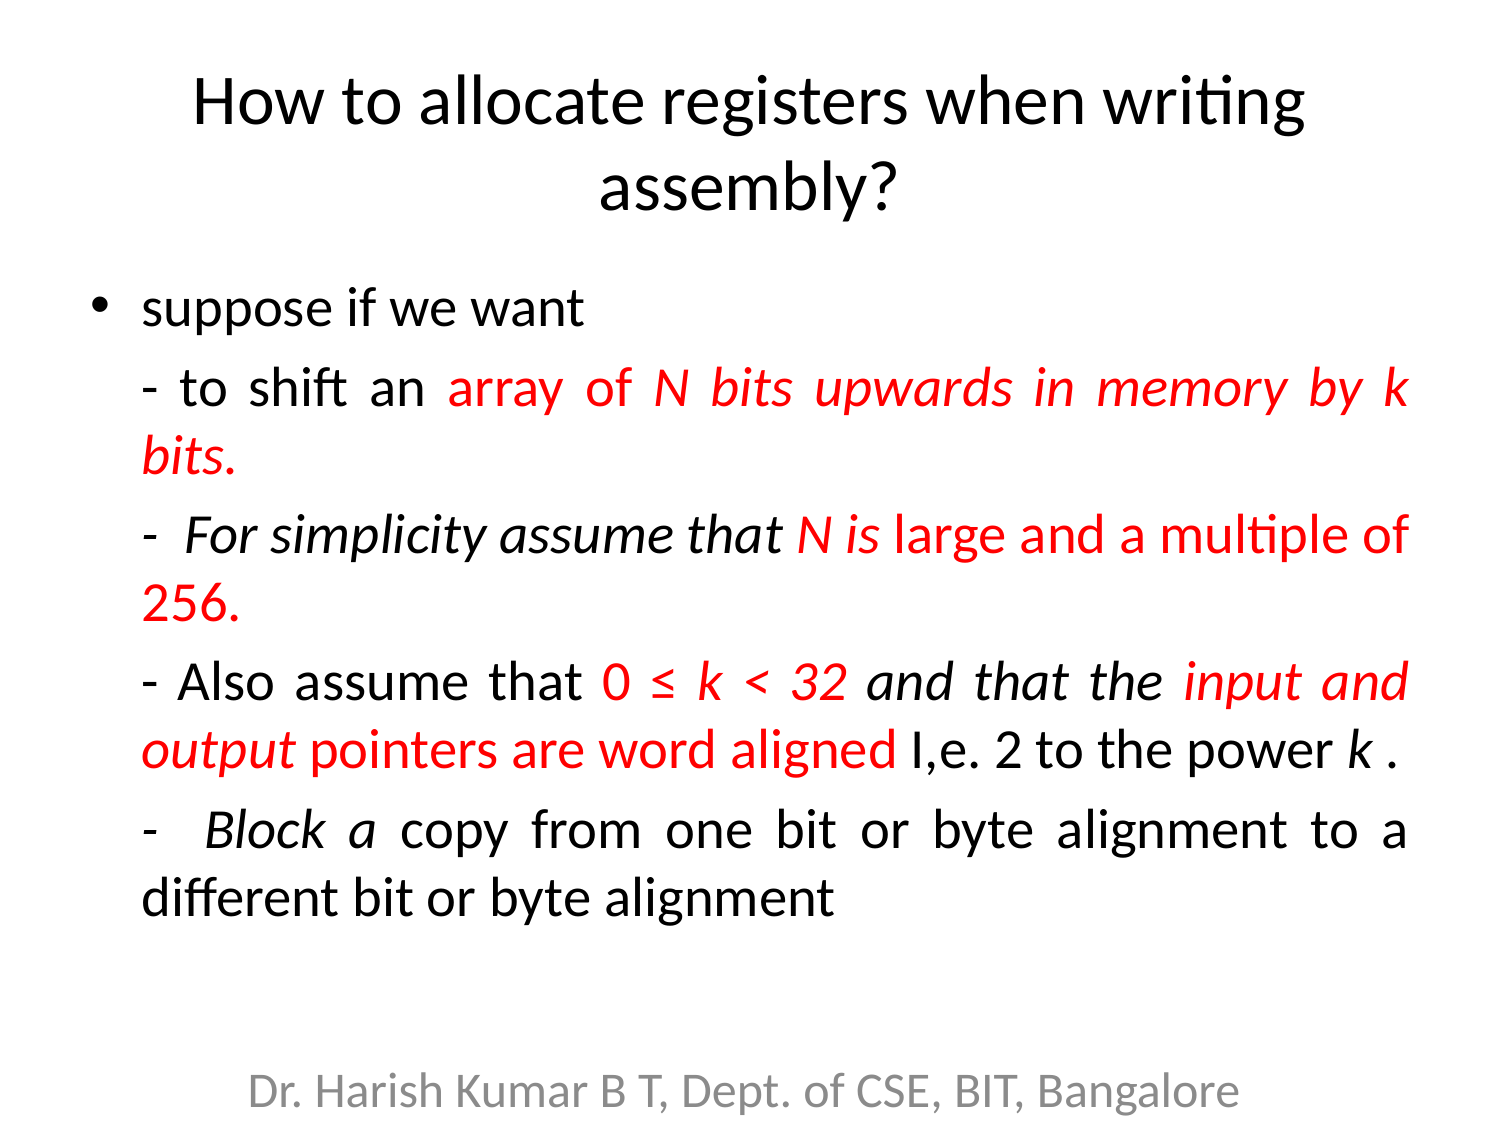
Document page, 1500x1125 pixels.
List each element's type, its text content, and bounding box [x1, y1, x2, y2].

title How to allocate registers when writing assembly? [75, 45, 1425, 233]
list suppose if we want - to shift an array of N bits upwards in memory by k bits. - For simplicity assume that N is large and a multiple of 256. - Also assume that 0 ≤ k < 32 and that the input and output pointers are word aligned I,e. 2 to the power k . - Block a copy from one bit or byte alignment to a different bit or byte alignment [75, 262, 1425, 1005]
